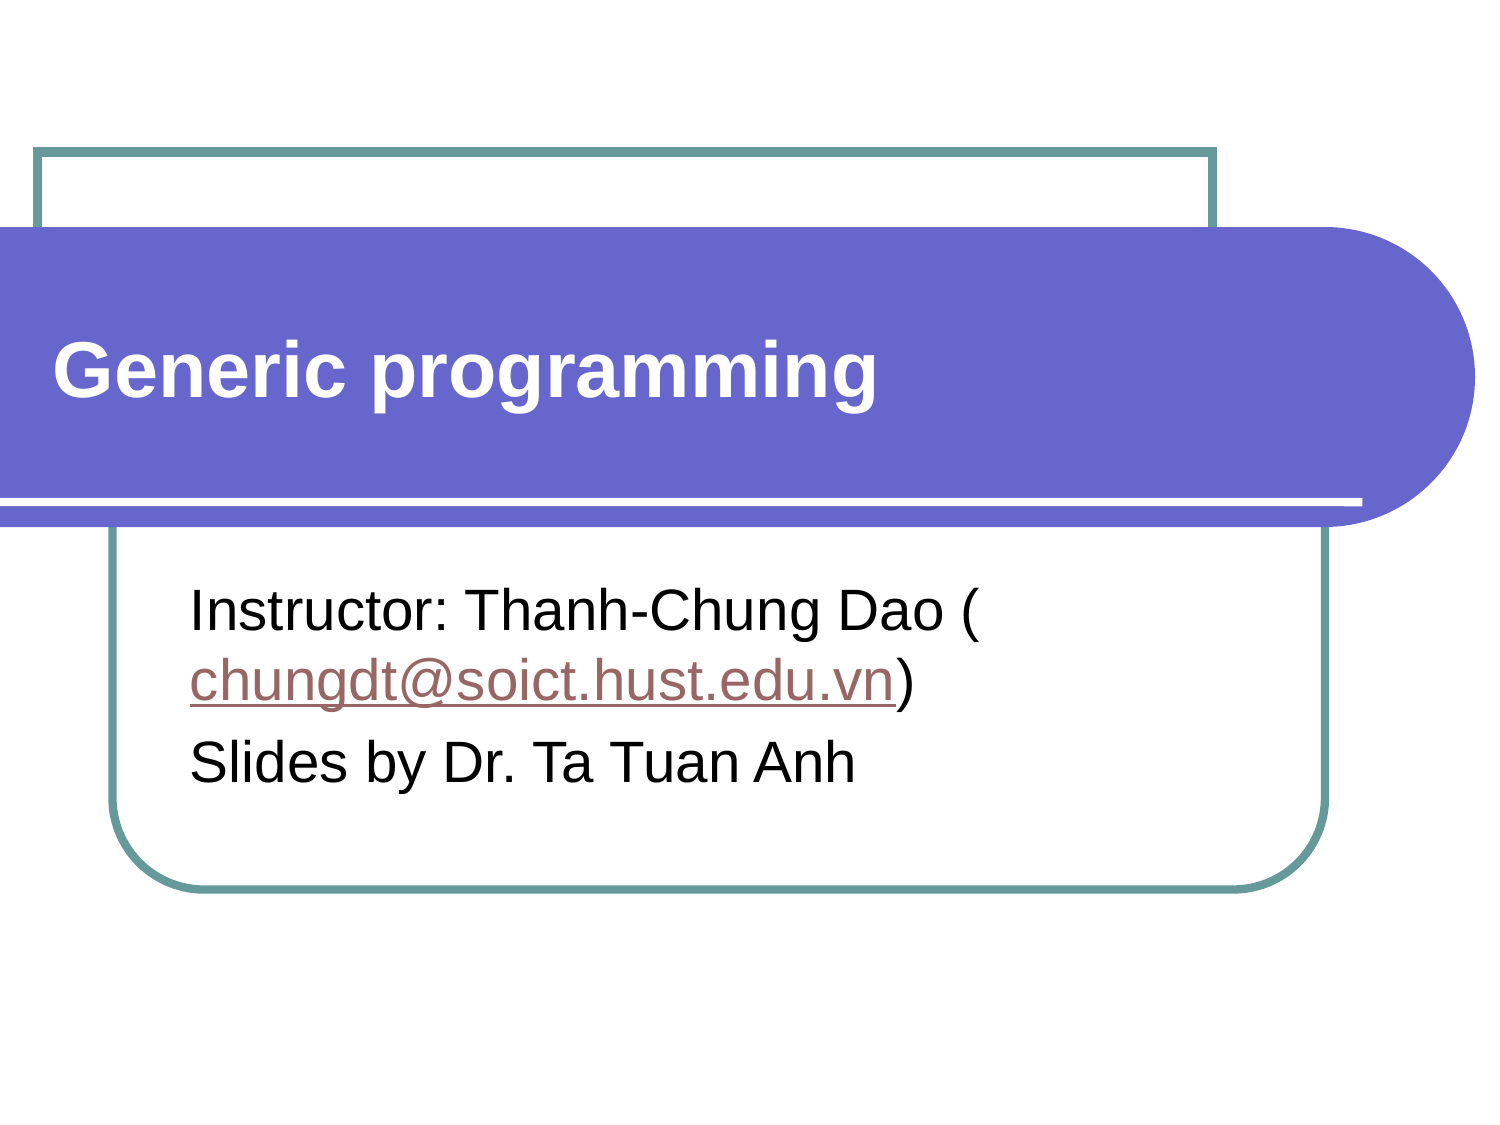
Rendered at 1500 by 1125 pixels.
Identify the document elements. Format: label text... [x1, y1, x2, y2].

subtitle Instructor: Thanh-Chung Dao (chungdt@soict.hust.edu.vn) Slides by Dr. Ta Tuan Anh [174, 564, 1263, 840]
title Generic programming [37, 234, 1363, 499]
